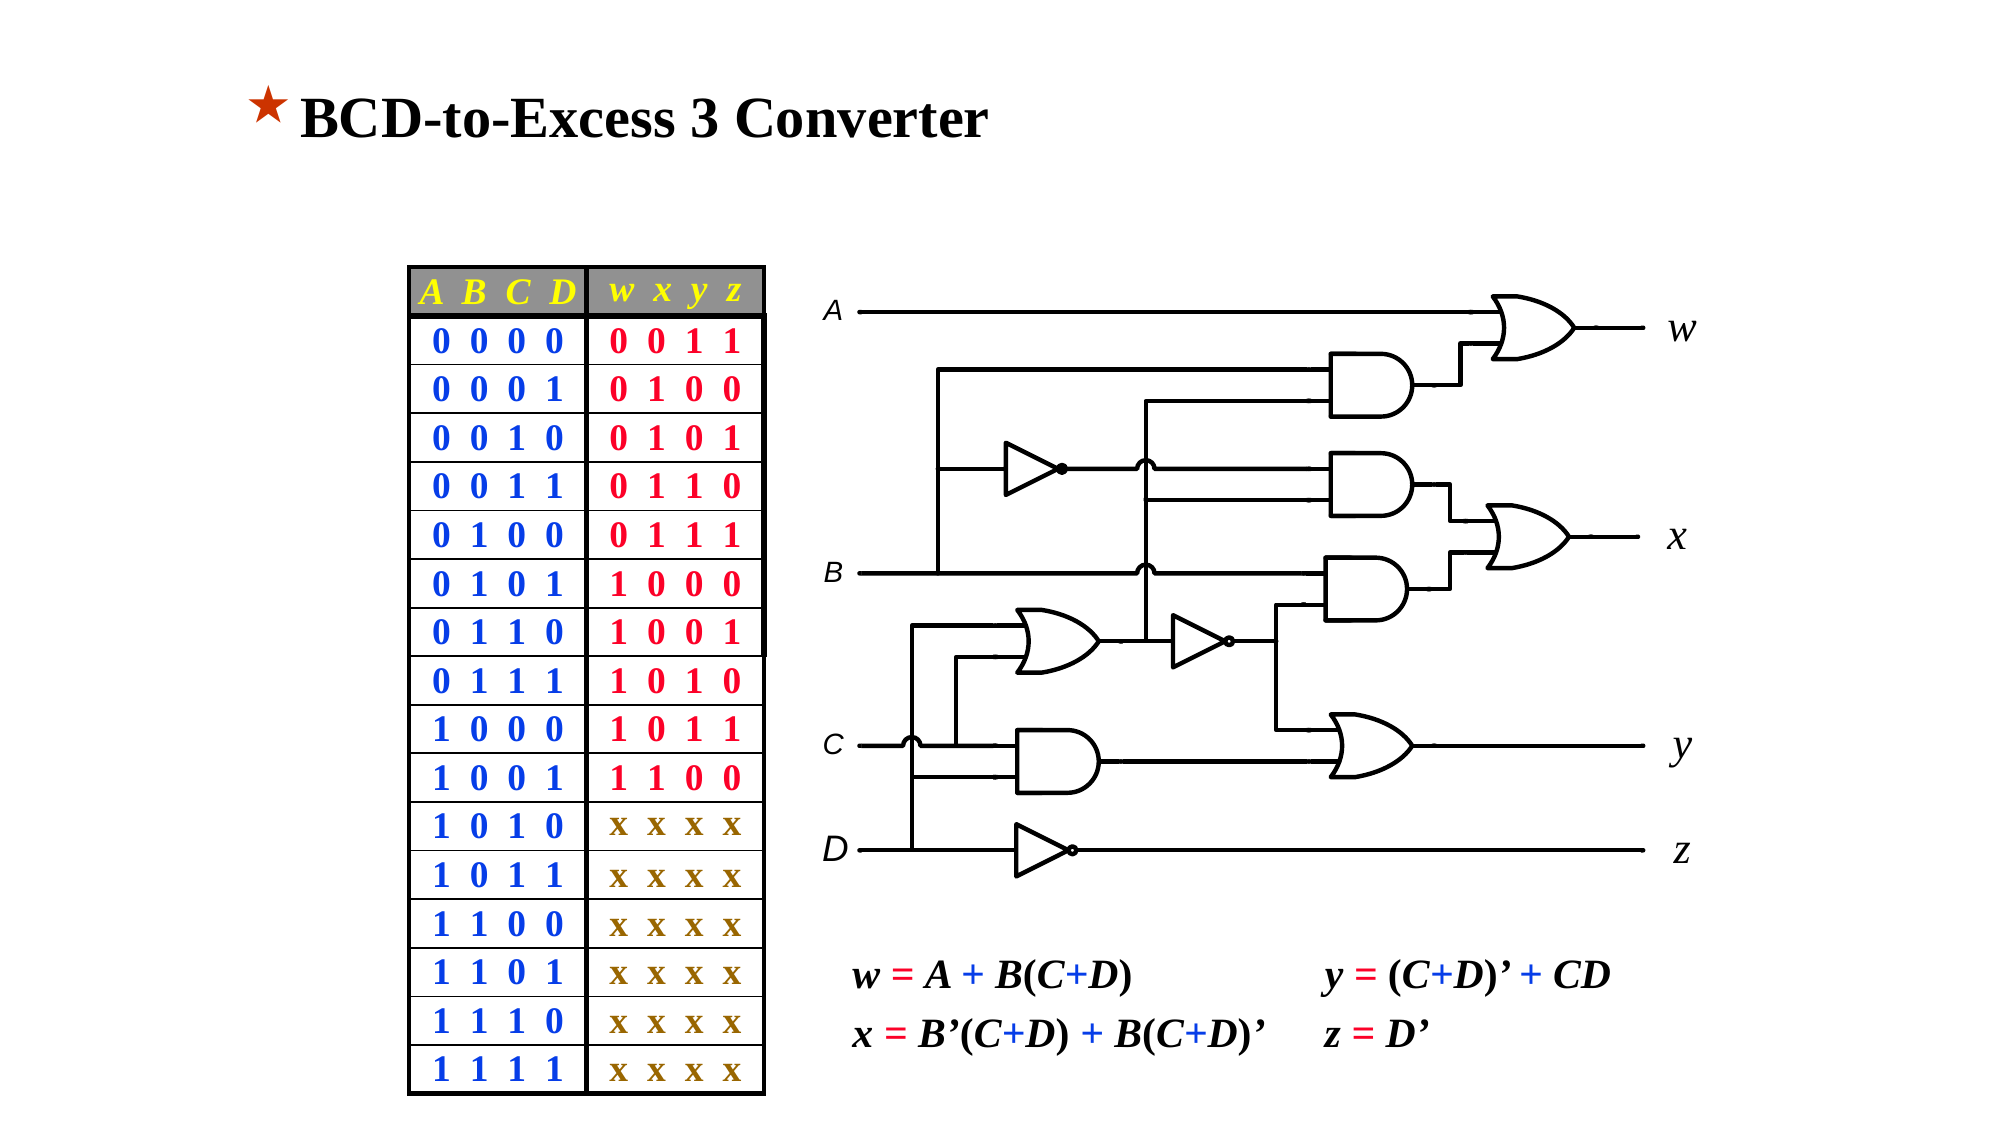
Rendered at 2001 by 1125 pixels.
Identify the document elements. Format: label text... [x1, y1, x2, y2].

text_box w = A + B(C+D) [852, 946, 1207, 997]
table_cell x x x x [589, 1046, 762, 1091]
table_cell 0 1 0 1 [411, 560, 584, 607]
table_cell 0 0 1 1 [411, 463, 584, 510]
table_cell 1 0 1 0 [589, 657, 762, 704]
table_cell 1 1 1 0 [411, 997, 584, 1044]
table_cell 0 1 1 1 [411, 657, 584, 704]
table_cell 1 1 0 0 [589, 754, 762, 801]
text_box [800, 275, 1729, 915]
table_cell 1 0 0 0 [589, 560, 761, 607]
table_cell 0 1 0 1 [589, 414, 761, 461]
table_cell 0 1 1 0 [411, 609, 584, 655]
table_cell 0 0 1 0 [411, 414, 584, 461]
table_cell 1 0 0 0 [411, 706, 584, 752]
table_cell 0 1 1 0 [589, 463, 761, 510]
table_cell 0 0 1 1 [589, 319, 761, 364]
table_cell x x x x [589, 851, 762, 898]
table_cell 1 1 0 0 [411, 900, 584, 947]
text_box y = (C+D)’ + CD [1324, 946, 1621, 997]
text_box z = D’ [1324, 1005, 1591, 1056]
table_cell 1 1 1 1 [411, 1046, 584, 1091]
table_header A B C D [411, 269, 584, 313]
table_cell 1 0 0 1 [411, 754, 584, 801]
table_cell 0 0 0 1 [411, 365, 584, 412]
table_cell 0 1 1 1 [589, 511, 761, 558]
list BCD-to-Excess 3 Converter [232, 74, 1591, 154]
table_cell 1 0 0 1 [589, 609, 761, 655]
table_header w x y z [589, 269, 762, 313]
table_cell x x x x [589, 997, 762, 1044]
table_cell x x x x [589, 949, 762, 996]
text_box x = B’(C+D) + B(C+D)’ [852, 1005, 1296, 1056]
table_cell x x x x [589, 803, 762, 850]
table_cell 0 0 0 0 [411, 319, 584, 364]
table_cell 0 1 0 0 [589, 365, 761, 412]
table_cell 1 0 1 0 [411, 803, 584, 850]
table_cell 1 0 1 1 [411, 851, 584, 898]
table_cell 1 0 1 1 [589, 706, 762, 752]
table_cell 1 1 0 1 [411, 949, 584, 996]
table_cell 0 1 0 0 [411, 511, 584, 558]
table_cell x x x x [589, 900, 762, 947]
